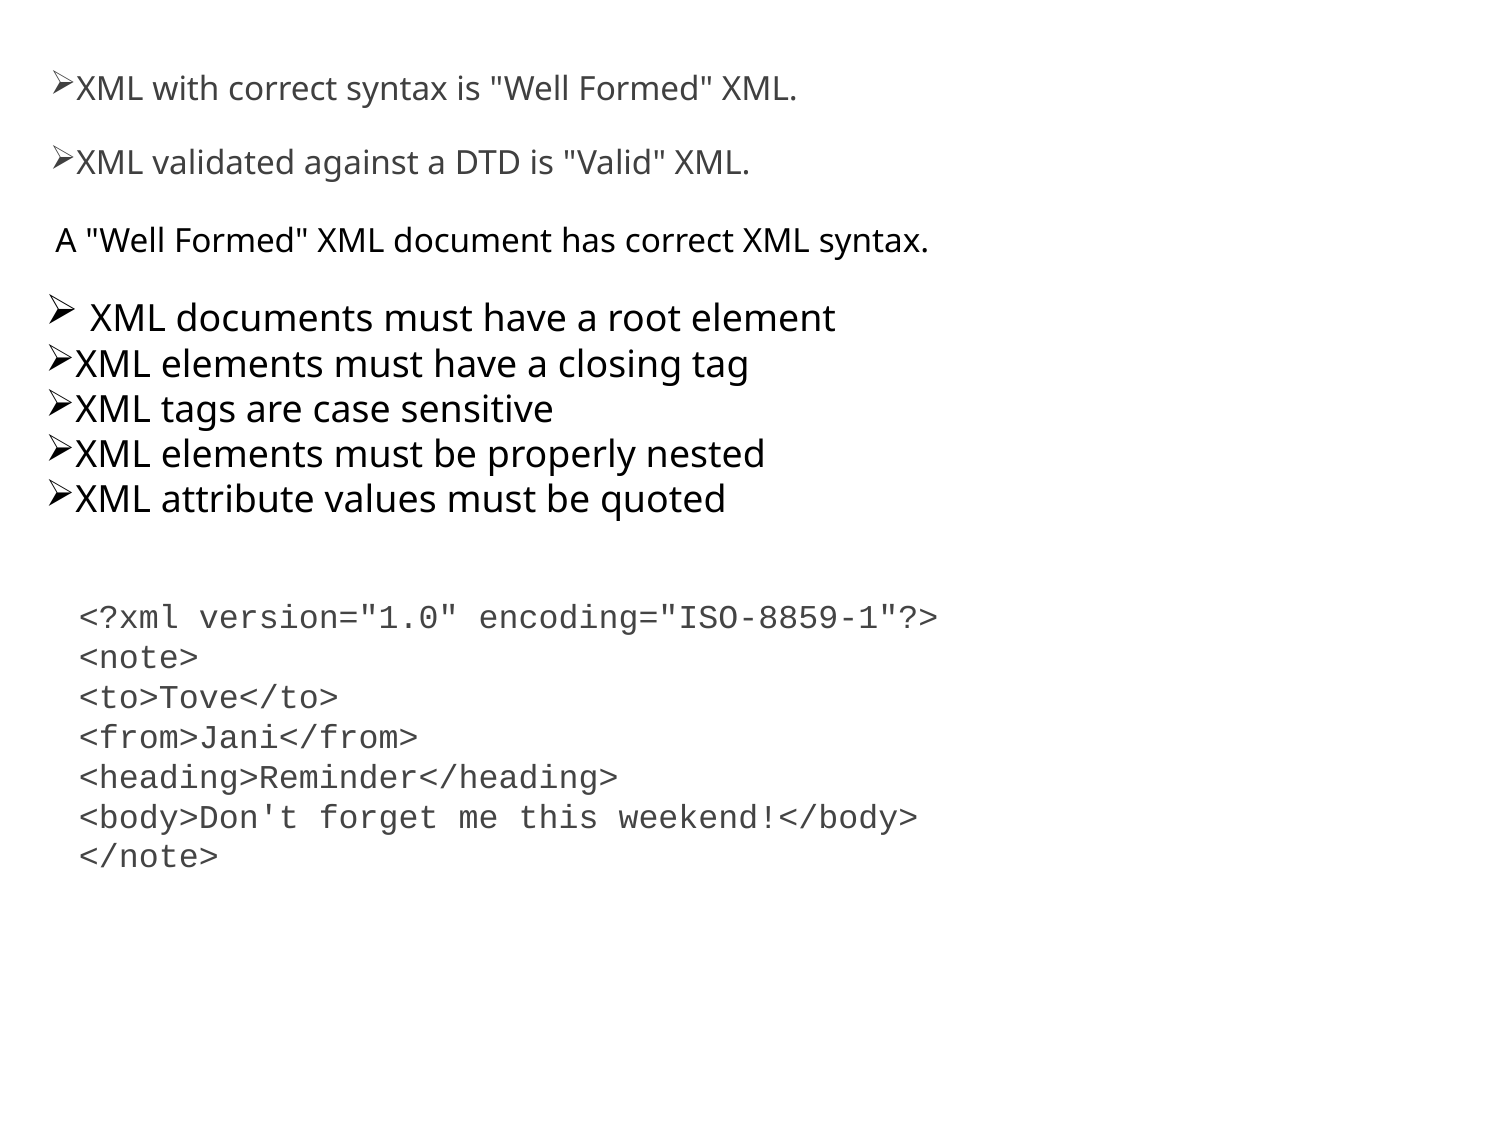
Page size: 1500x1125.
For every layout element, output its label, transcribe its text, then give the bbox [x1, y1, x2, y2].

text_box XML documents must have a root element XML elements must have a closing tag XML tags are case sensitive XML elements must be properly nested XML attribute values must be quoted [30, 282, 852, 573]
text_box XML with correct syntax is "Well Formed" XML. XML validated against a DTD is "Valid" XML. [35, 59, 815, 190]
text_box A "Well Formed" XML document has correct XML syntax. [40, 211, 947, 267]
text_box <?xml version="1.0" encoding="ISO-8859-1"?> <note> <to>Tove</to> <from>Jani</from> <heading>Reminder</heading> <body>Don't forget me this weekend!</body> </note> [63, 587, 955, 882]
